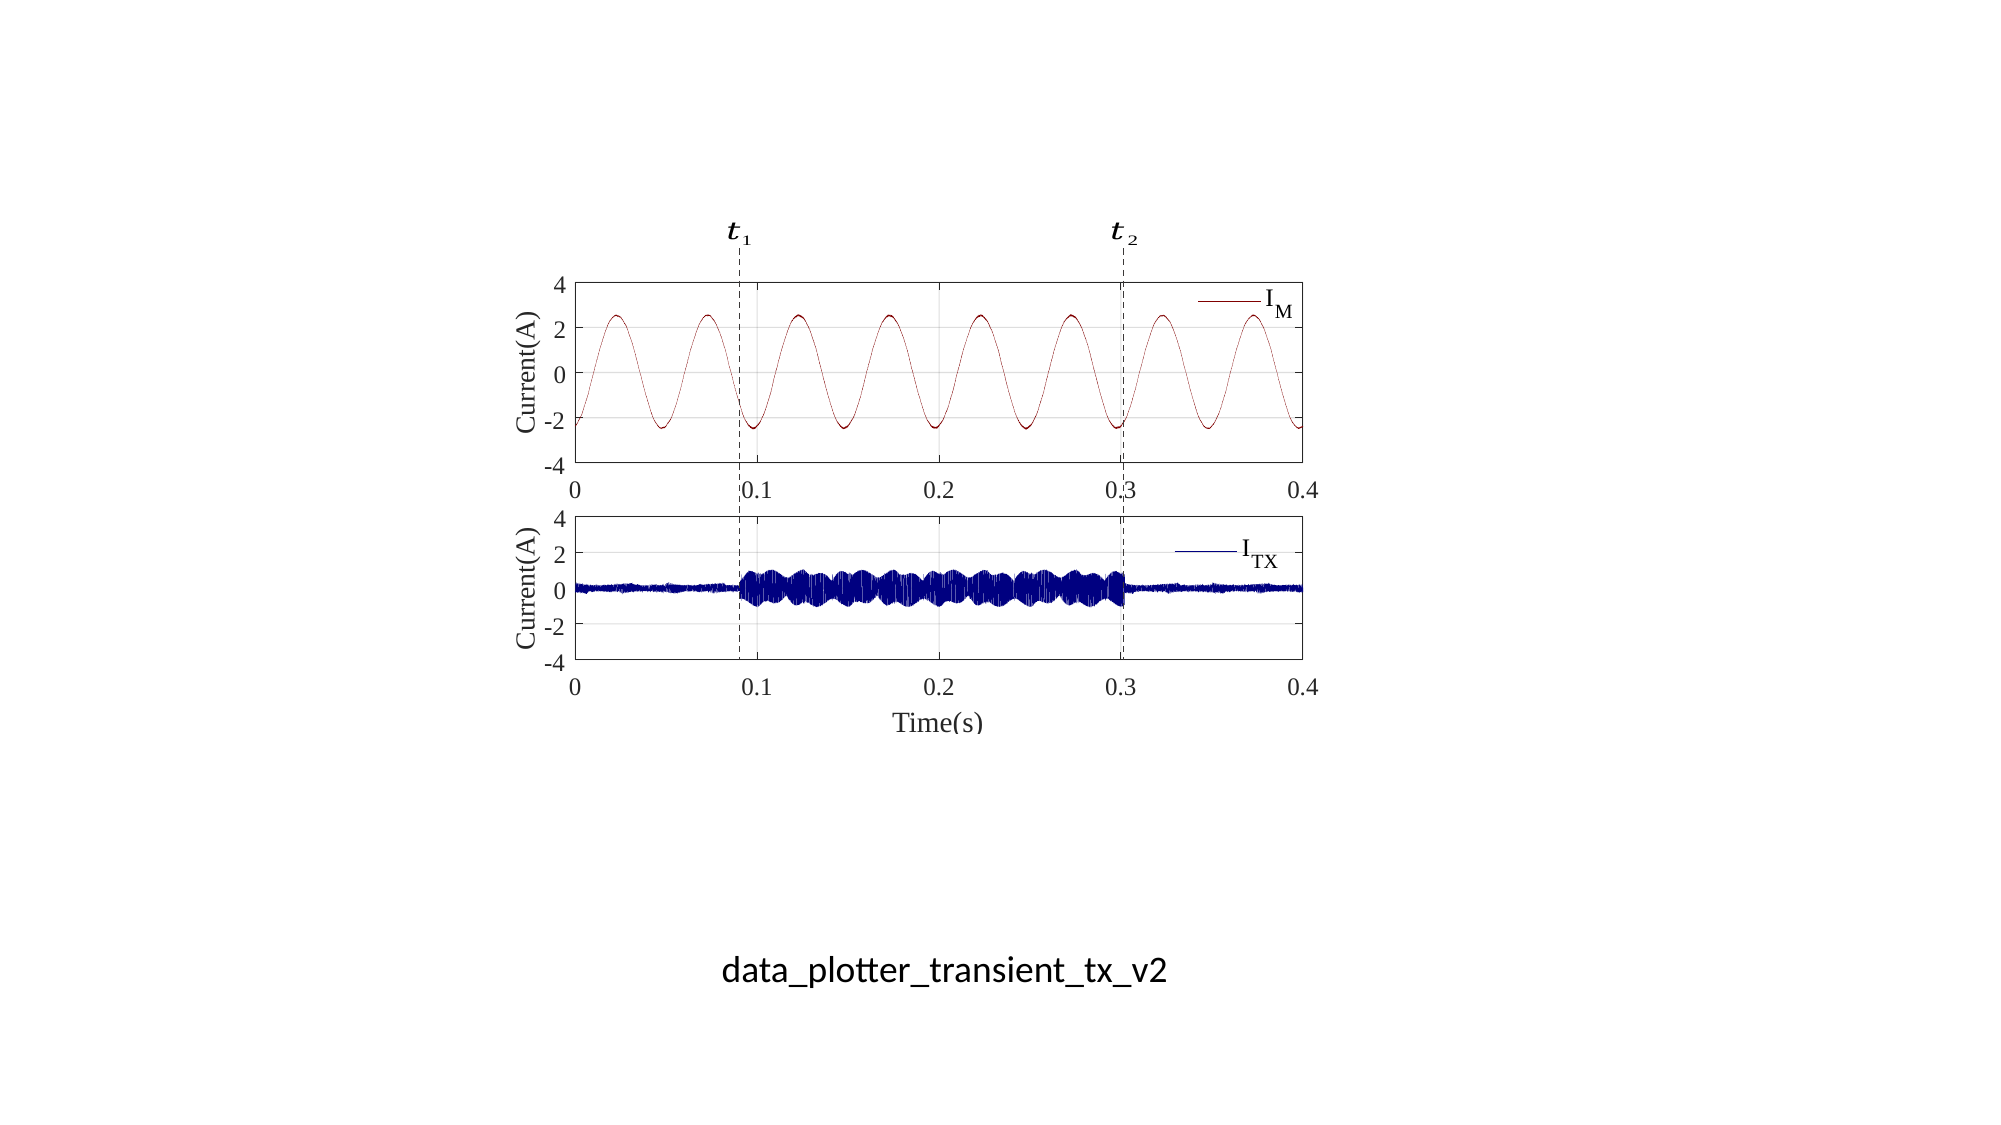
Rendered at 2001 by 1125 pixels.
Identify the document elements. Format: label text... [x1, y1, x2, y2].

text_box data_plotter_transient_tx_v2 [706, 937, 1184, 998]
picture [453, 264, 1391, 734]
